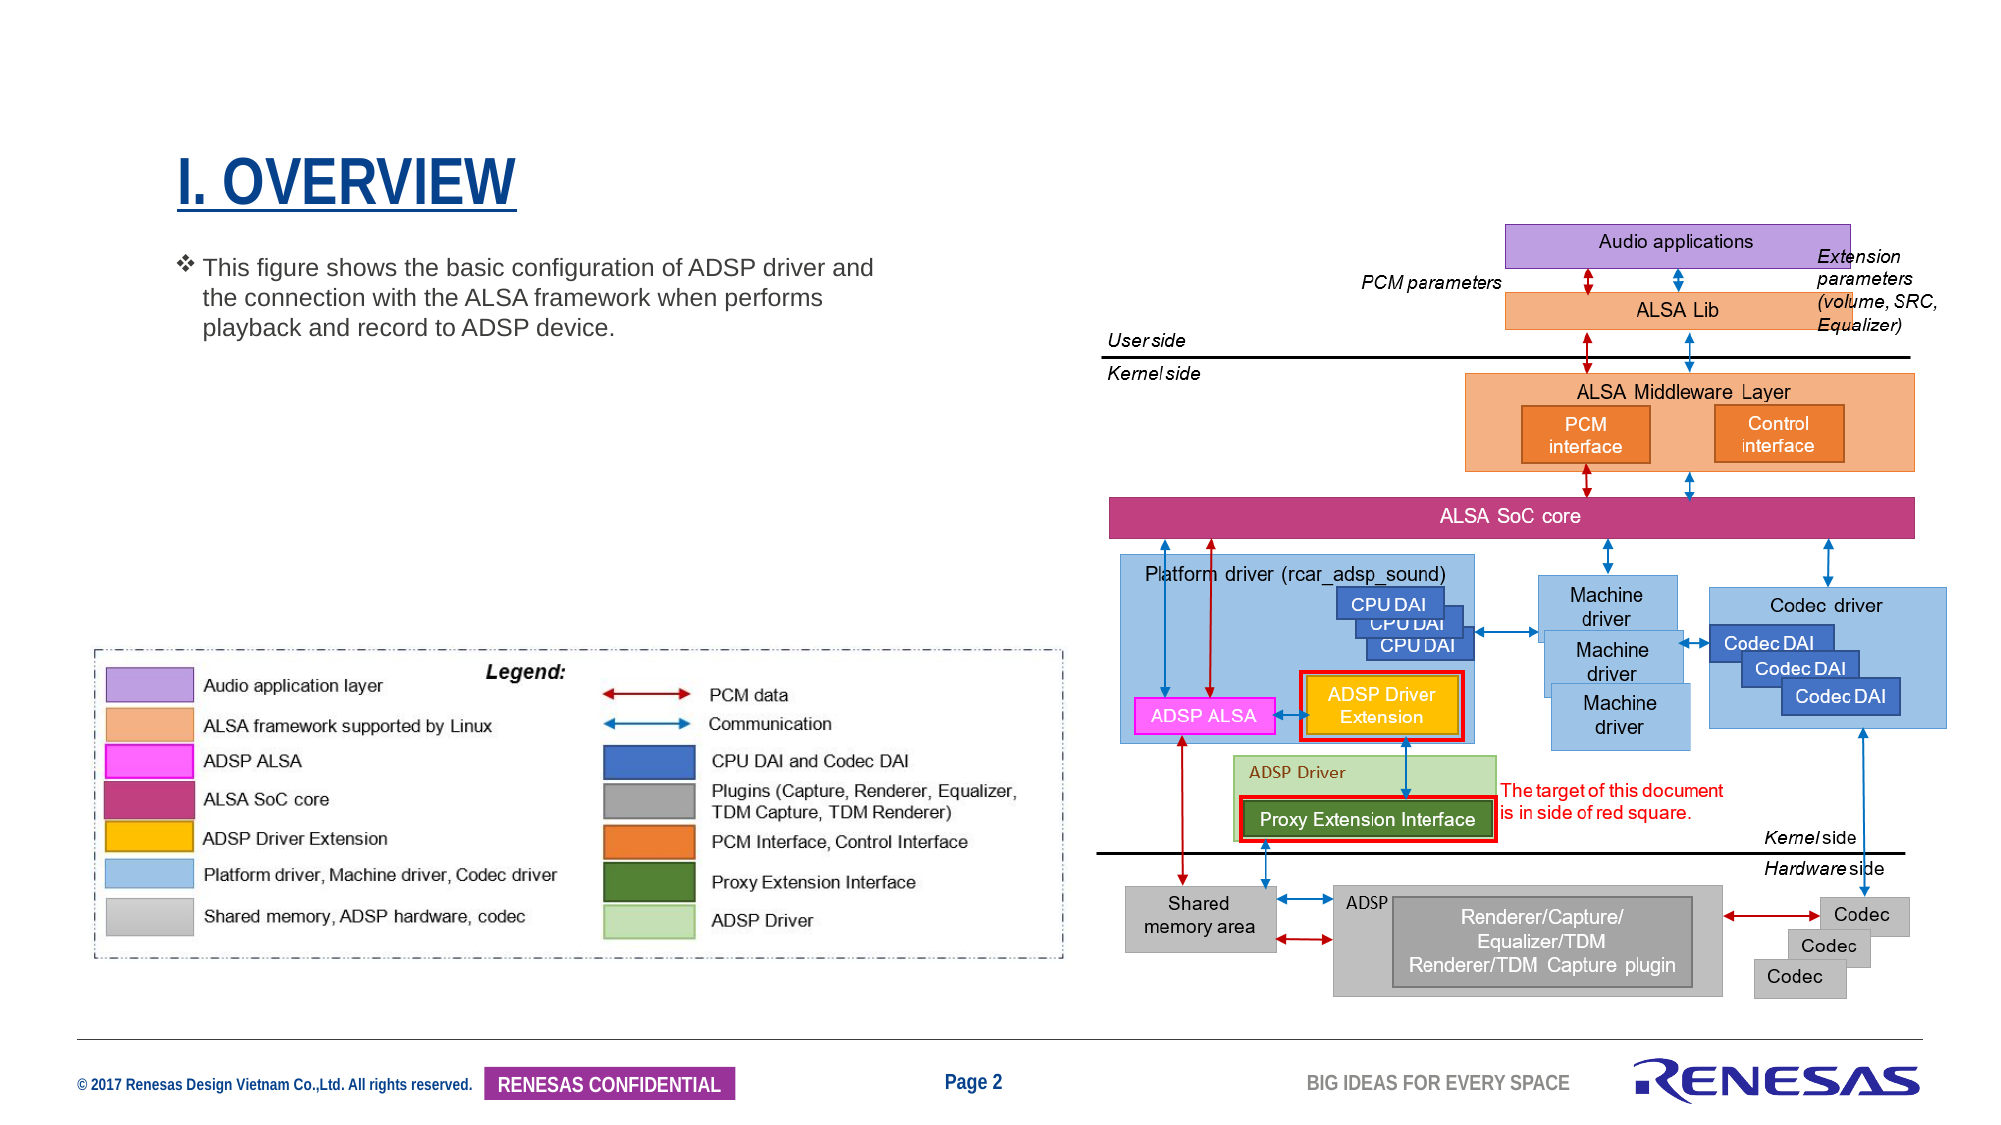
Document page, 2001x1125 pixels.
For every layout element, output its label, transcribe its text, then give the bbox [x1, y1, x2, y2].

picture [90, 214, 1956, 1002]
picture [1631, 1056, 1923, 1106]
text_box This figure shows the basic configuration of ADSP driver and the connection with the ALSA framework when performs playback and record to ADSP device. [159, 243, 928, 349]
slide_number Page 2 [944, 1067, 1056, 1095]
title I. Overview [177, 146, 1654, 220]
